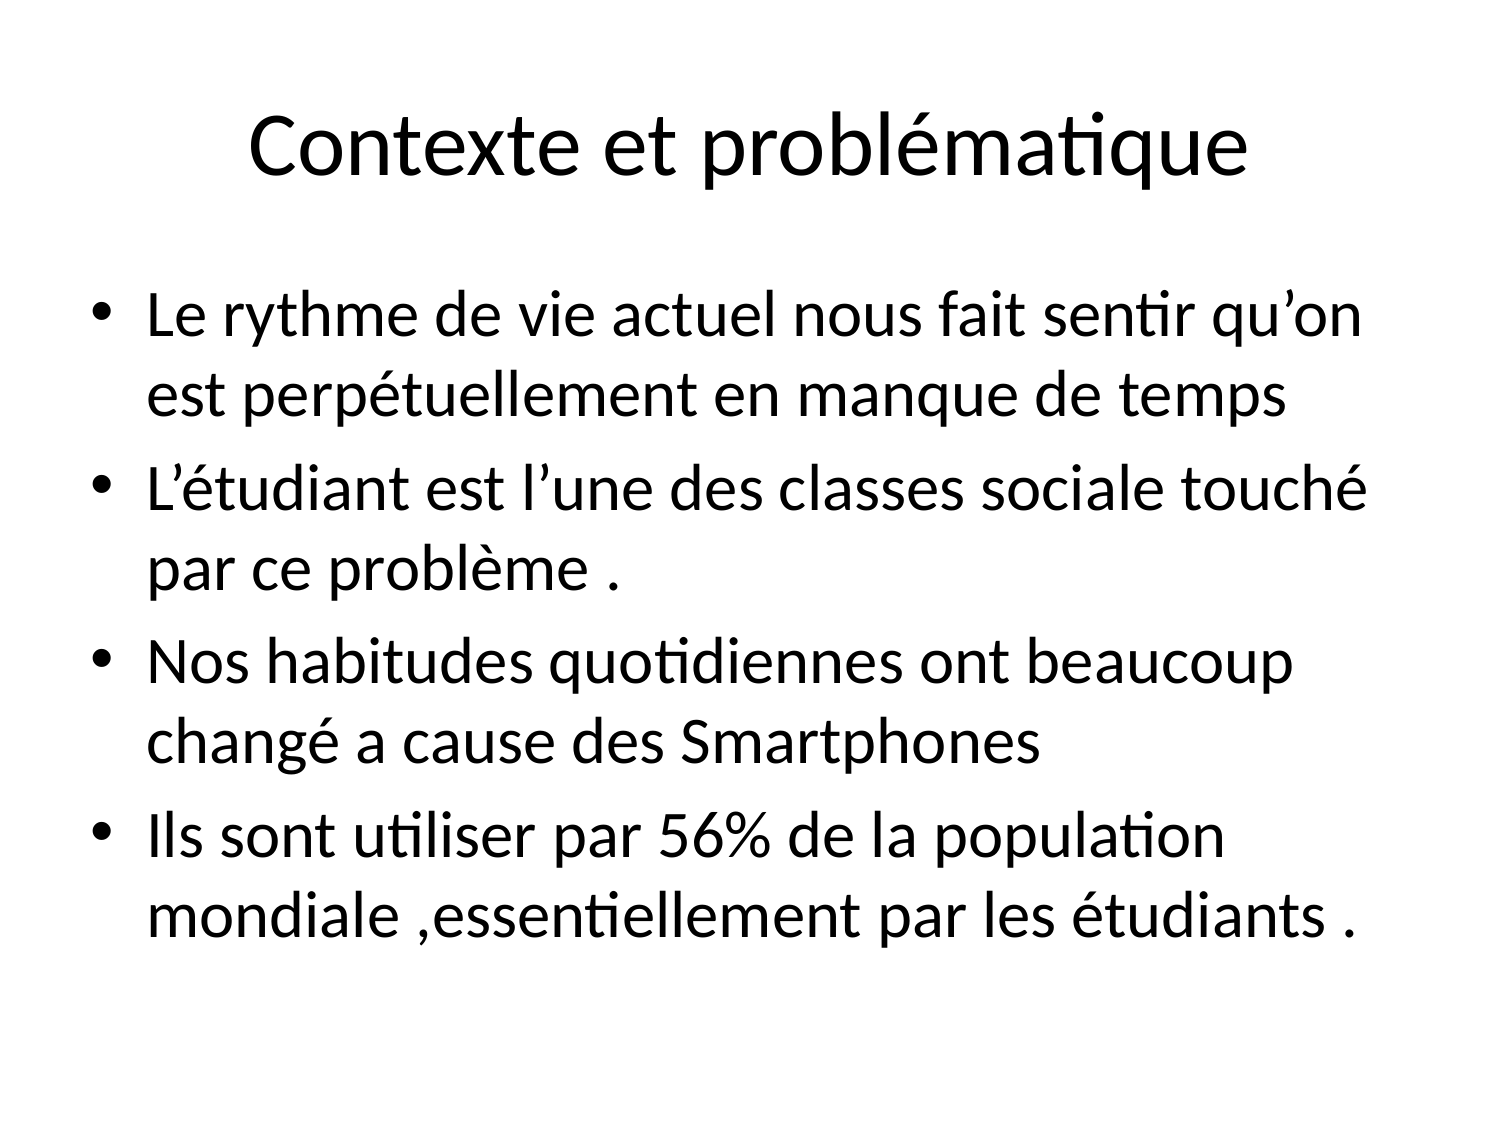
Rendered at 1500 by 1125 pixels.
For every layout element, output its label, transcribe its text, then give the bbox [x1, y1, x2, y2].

list Le rythme de vie actuel nous fait sentir qu’on est perpétuellement en manque de temps L’étudiant est l’une des classes sociale touché par ce problème . Nos habitudes quotidiennes ont beaucoup changé a cause des Smartphones Ils sont utiliser par 56% de la population mondiale ,essentiellement par les étudiants . [75, 262, 1425, 1005]
title Contexte et problématique [75, 45, 1425, 233]
